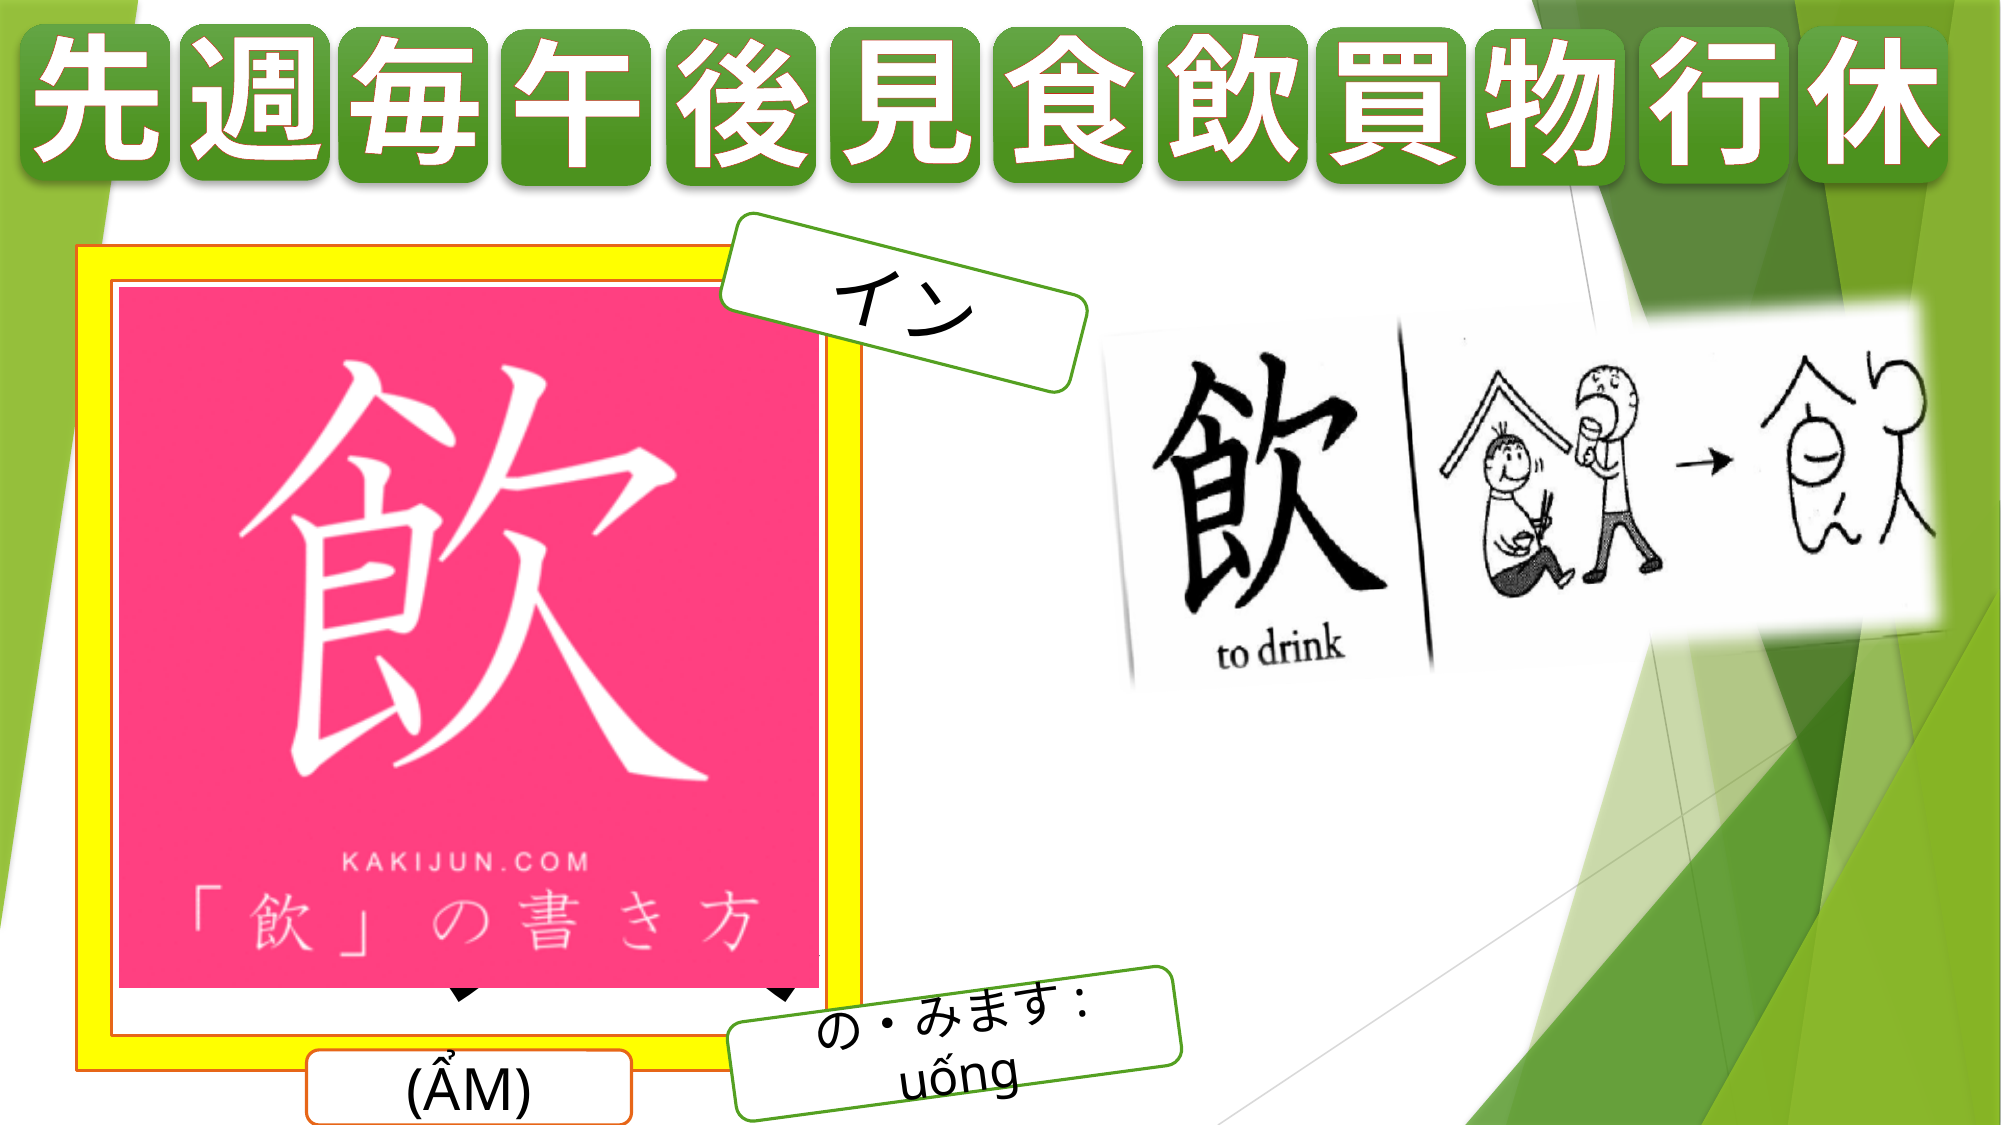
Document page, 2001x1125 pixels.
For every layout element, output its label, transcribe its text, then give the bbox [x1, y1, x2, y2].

text_box 休 [1797, 26, 1949, 183]
text_box 毎 [338, 26, 489, 184]
text_box 飲 [1157, 24, 1308, 182]
picture [1106, 304, 1948, 669]
text_box 後 [666, 29, 817, 186]
text_box 物 [1474, 29, 1626, 186]
text_box の・みます: uống [725, 964, 1184, 1123]
text_box 見 [830, 26, 981, 184]
text_box 飲 [825, 337, 863, 1008]
text_box 買 [1316, 27, 1467, 184]
text_box 飲 [75, 244, 730, 1072]
text_box 午 [501, 29, 652, 186]
text_box 週 [179, 24, 330, 181]
text_box 食 [993, 26, 1144, 184]
text_box (ẨM) [304, 1048, 634, 1125]
text_box イン [720, 211, 1089, 394]
picture [118, 287, 820, 989]
text_box 行 [1639, 27, 1790, 184]
text_box 先 [20, 24, 171, 181]
